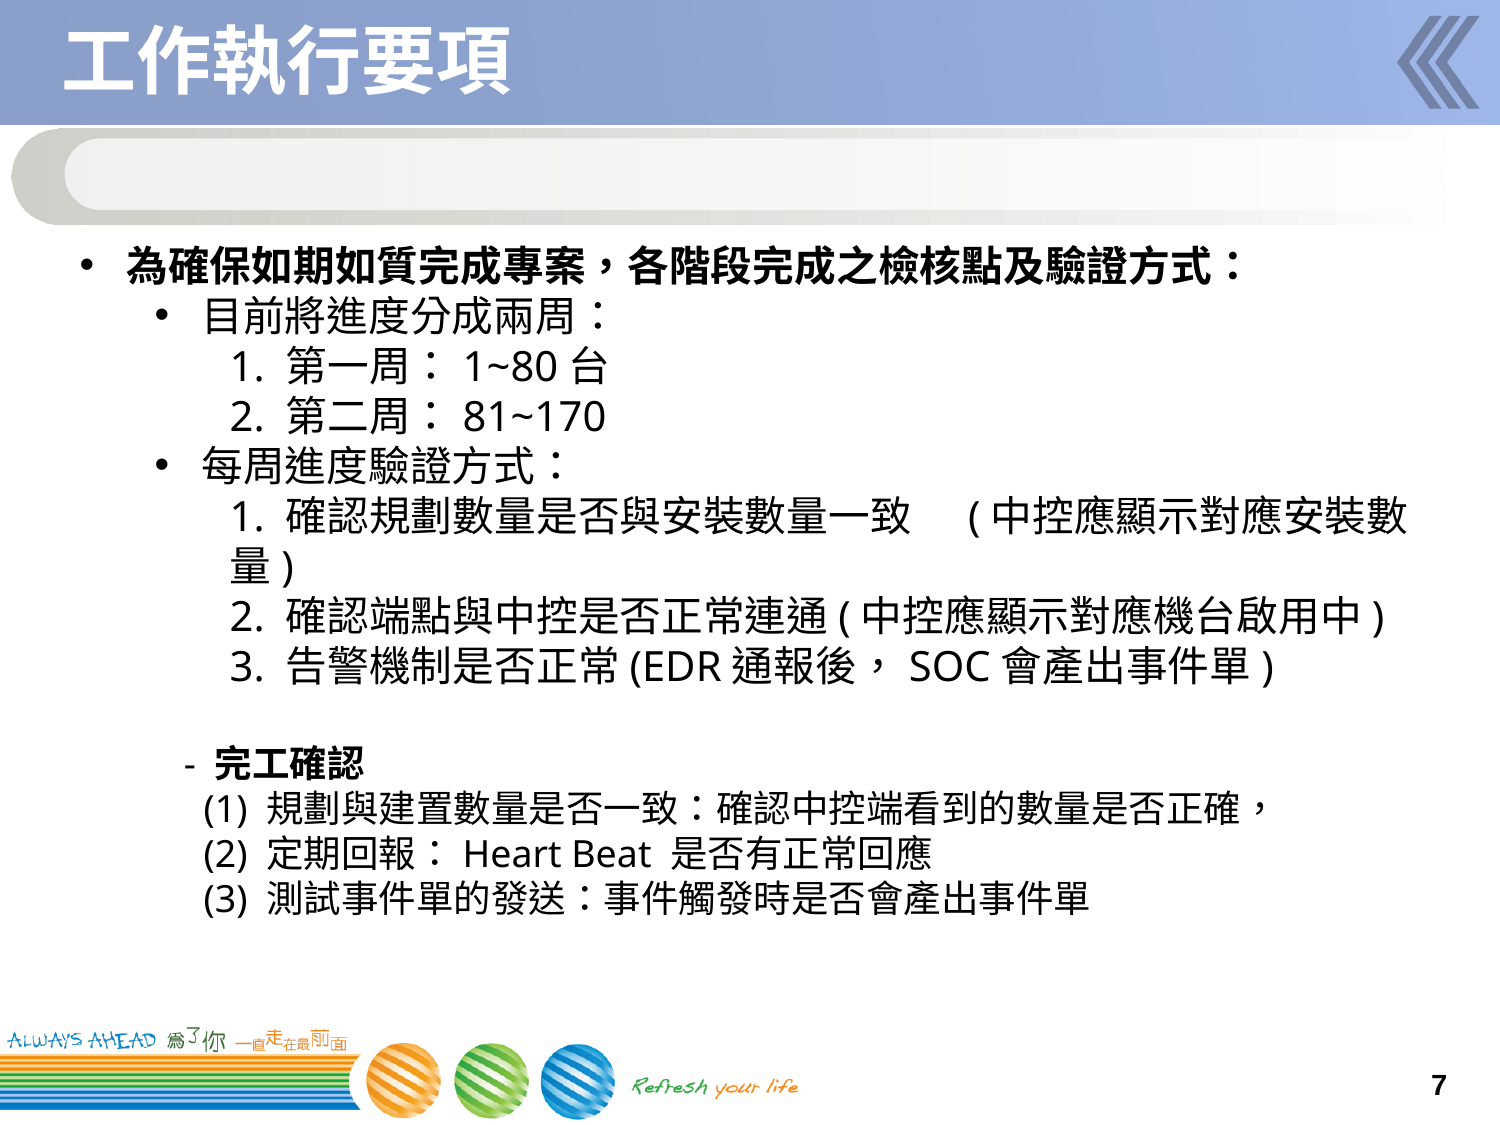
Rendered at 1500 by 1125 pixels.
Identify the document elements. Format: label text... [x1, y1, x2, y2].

picture [0, 1018, 821, 1125]
text_box 為確保如期如質完成專案，各階段完成之檢核點及驗證方式： 目前將進度分成兩周： 1. 第一周：1~80台 2. 第二周：81~170 每周進度驗證方式： 1. 確認規劃數量是否與安裝數量一致 (中控應顯示對應安裝數量) 2. 確認端點與中控是否正常連通(中控應顯示對應機台啟用中) 3. 告警機制是否正常(EDR通報後，SOC會產出事件單) - 完工確認 (1) 規劃與建置數量是否一致：確認中控端看到的數量是否正確， (2) 定期回報：Heart Beat 是否有正常回應 (3) 測試事件單的發送：事件觸發時是否會產出事件單 [64, 232, 1436, 1017]
slide_number 7 [1387, 1058, 1463, 1104]
title 工作執行要項 [46, 1, 1425, 116]
